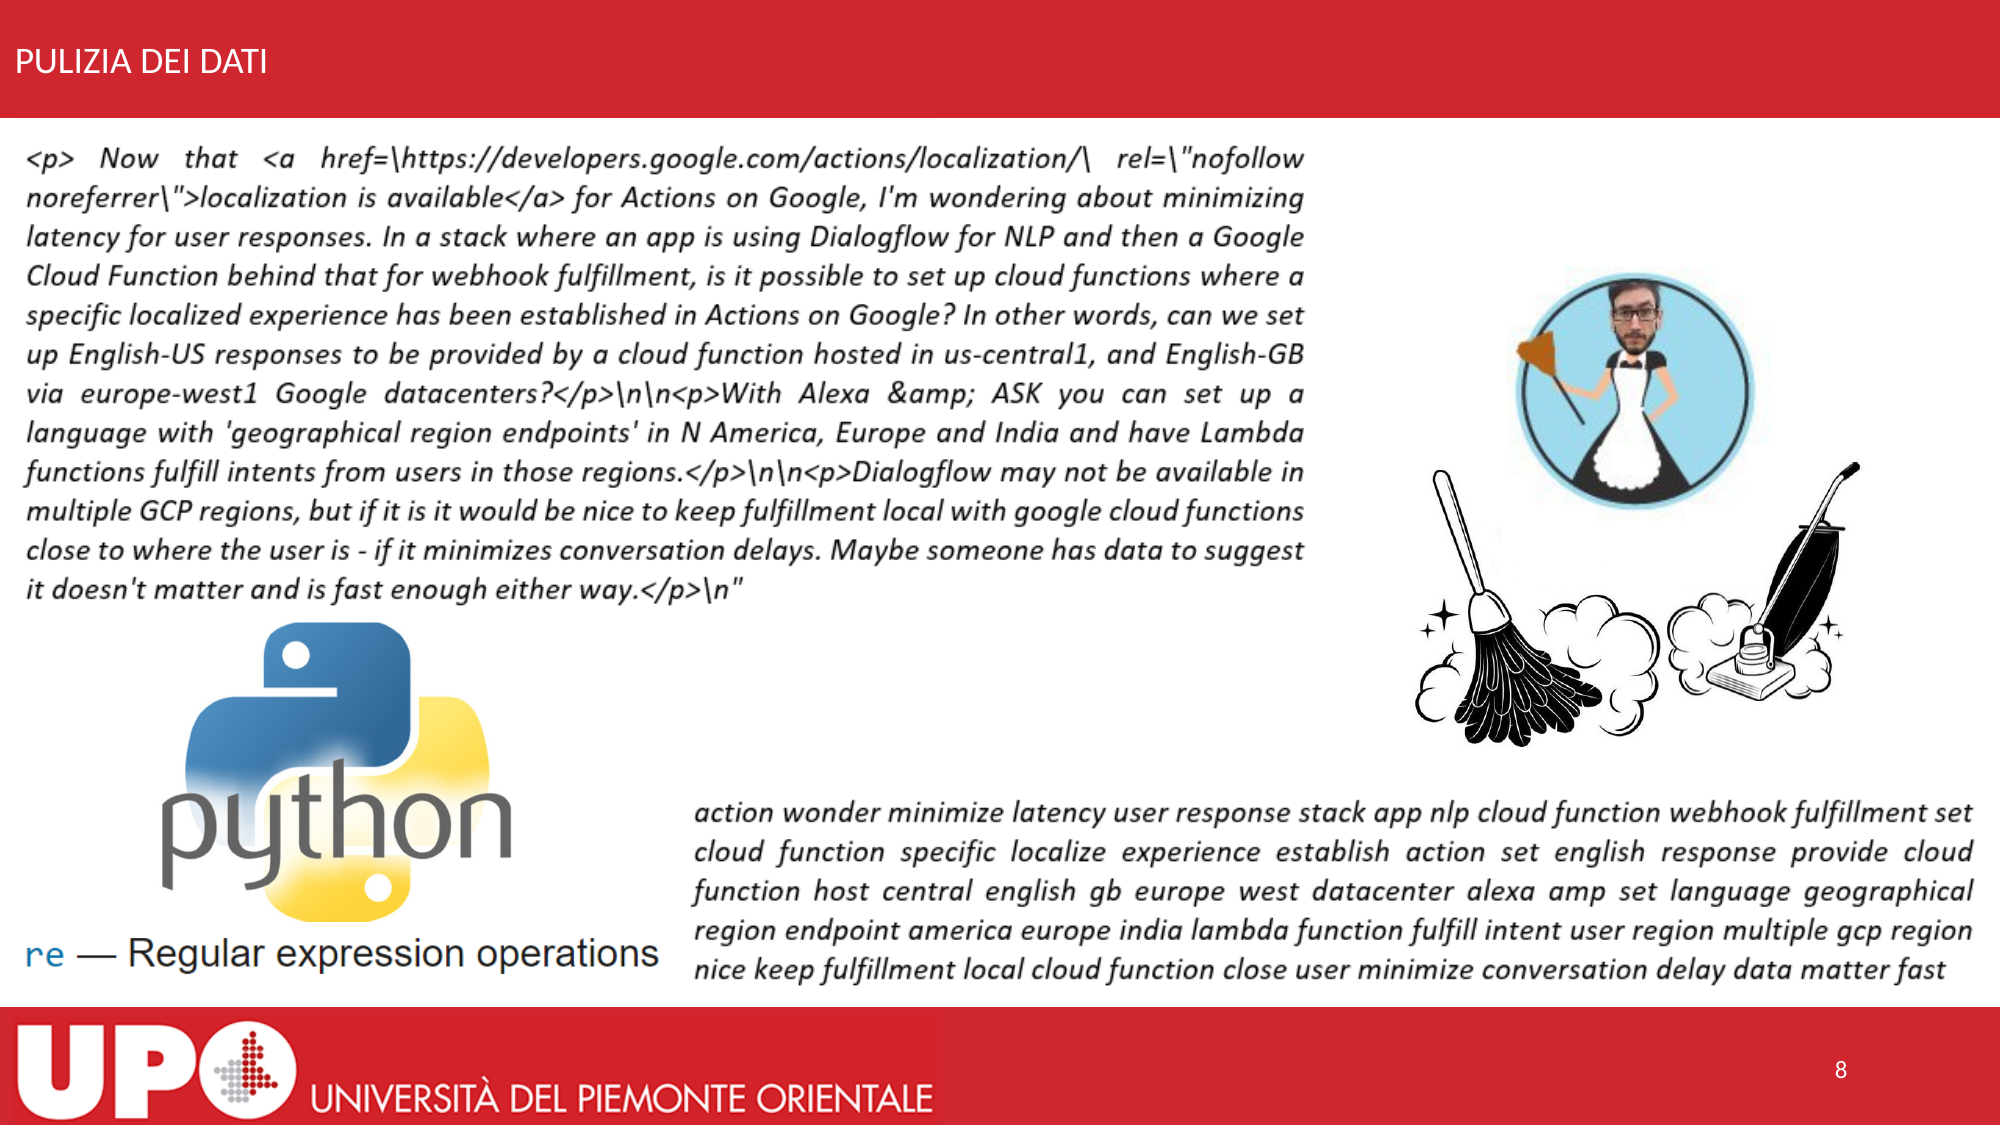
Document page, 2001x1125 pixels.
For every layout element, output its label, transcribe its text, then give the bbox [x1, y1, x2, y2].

picture [1412, 266, 1866, 751]
picture [688, 794, 1982, 995]
text_box PULIZIA DEI DATI [0, 29, 1604, 89]
picture [0, 0, 2000, 118]
slide_number 8 [1412, 1038, 1863, 1099]
picture [0, 1007, 2000, 1125]
picture [17, 140, 1318, 979]
